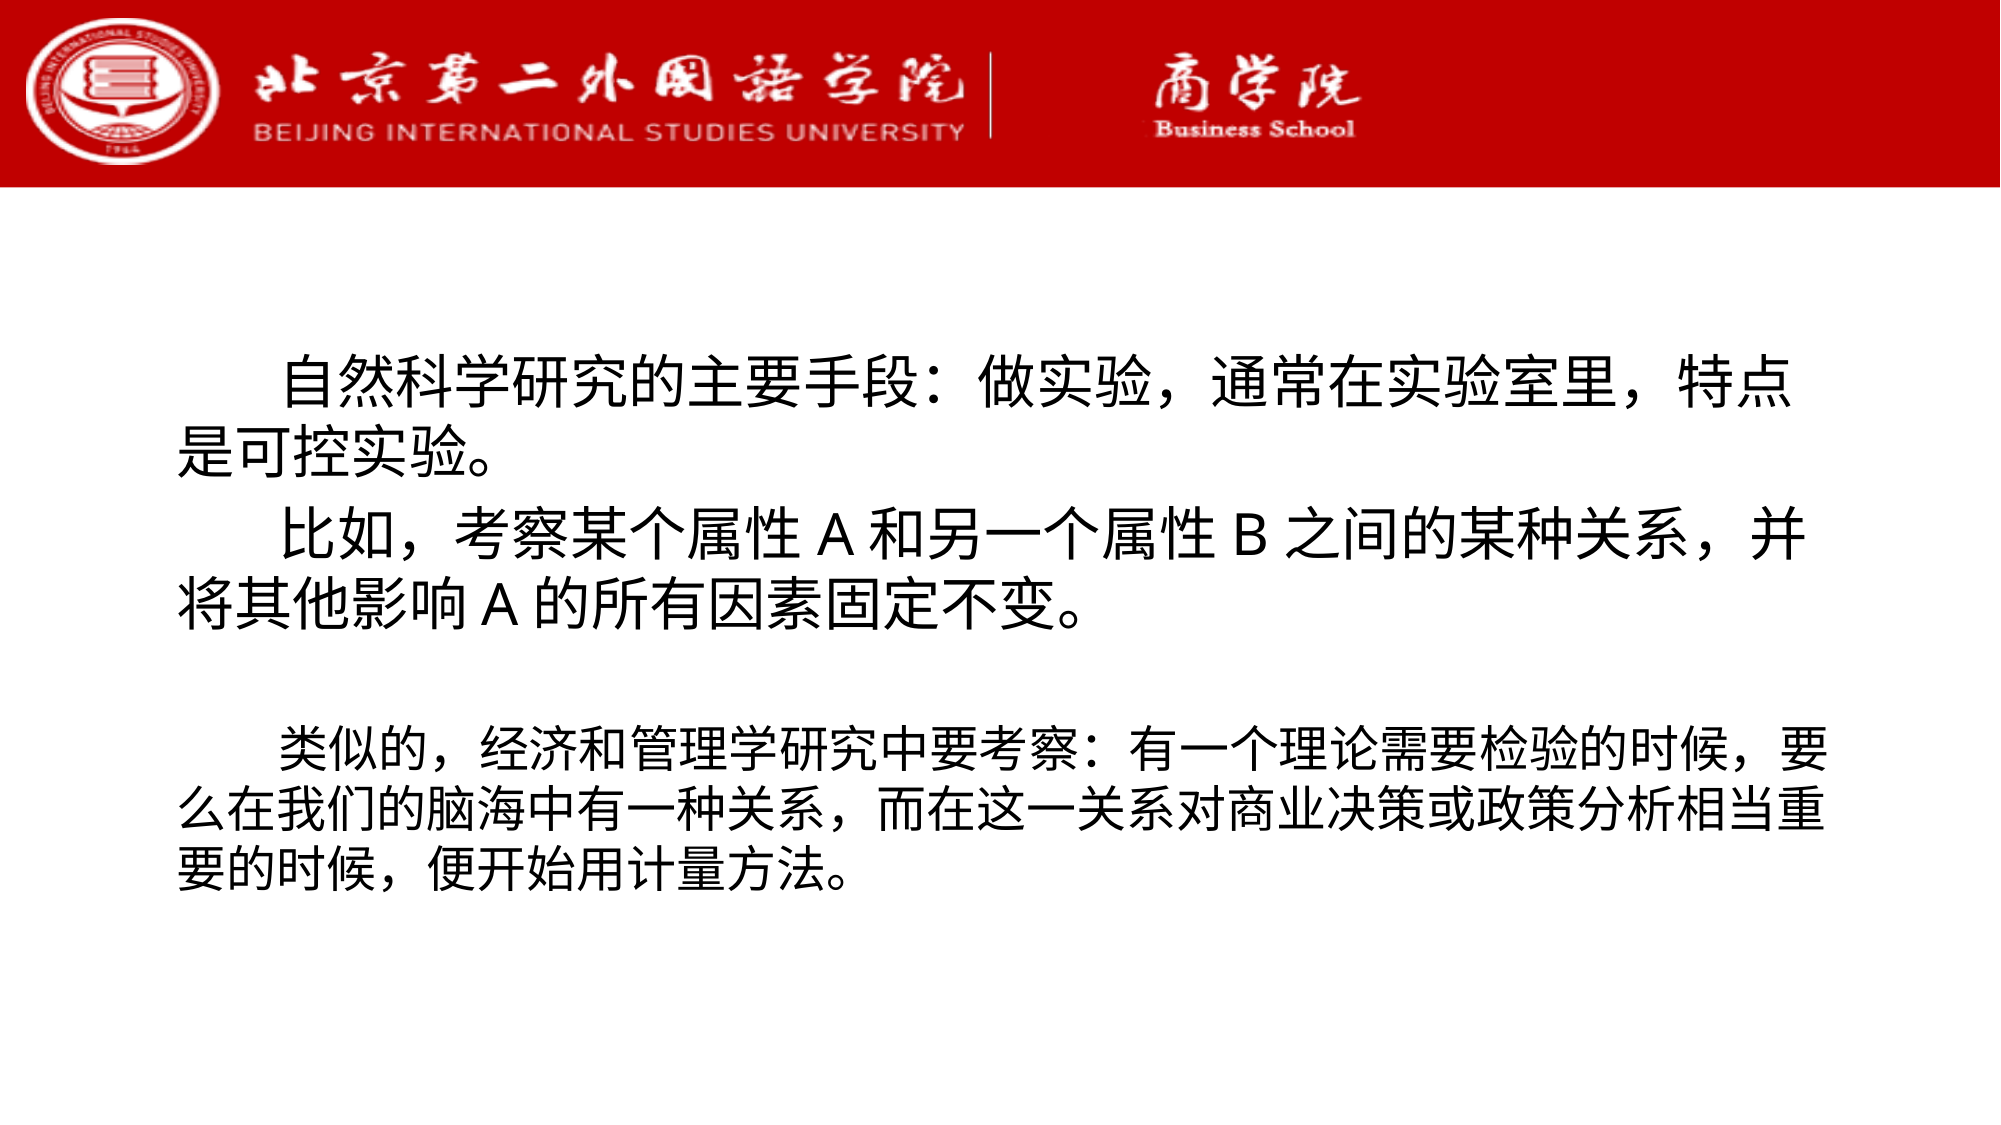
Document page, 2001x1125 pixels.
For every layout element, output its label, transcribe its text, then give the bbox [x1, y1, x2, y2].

picture [26, 18, 1693, 165]
list 自然科学研究的主要手段：做实验，通常在实验室里，特点是可控实验。 比如，考察某个属性A和另一个属性B之间的某种关系，并将其他影响A的所有因素固定不变。 类似的，经济和管理学研究中要考察：有一个理论需要检验的时候，要么在我们的脑海中有一种关系，而在这一关系对商业决策或政策分析相当重要的时候，便开始用计量方法。 经验分析 （empirical analysis，又称实证分析） 就是利用数据来检验某个理论或估计某种关系。 [161, 338, 1851, 1046]
